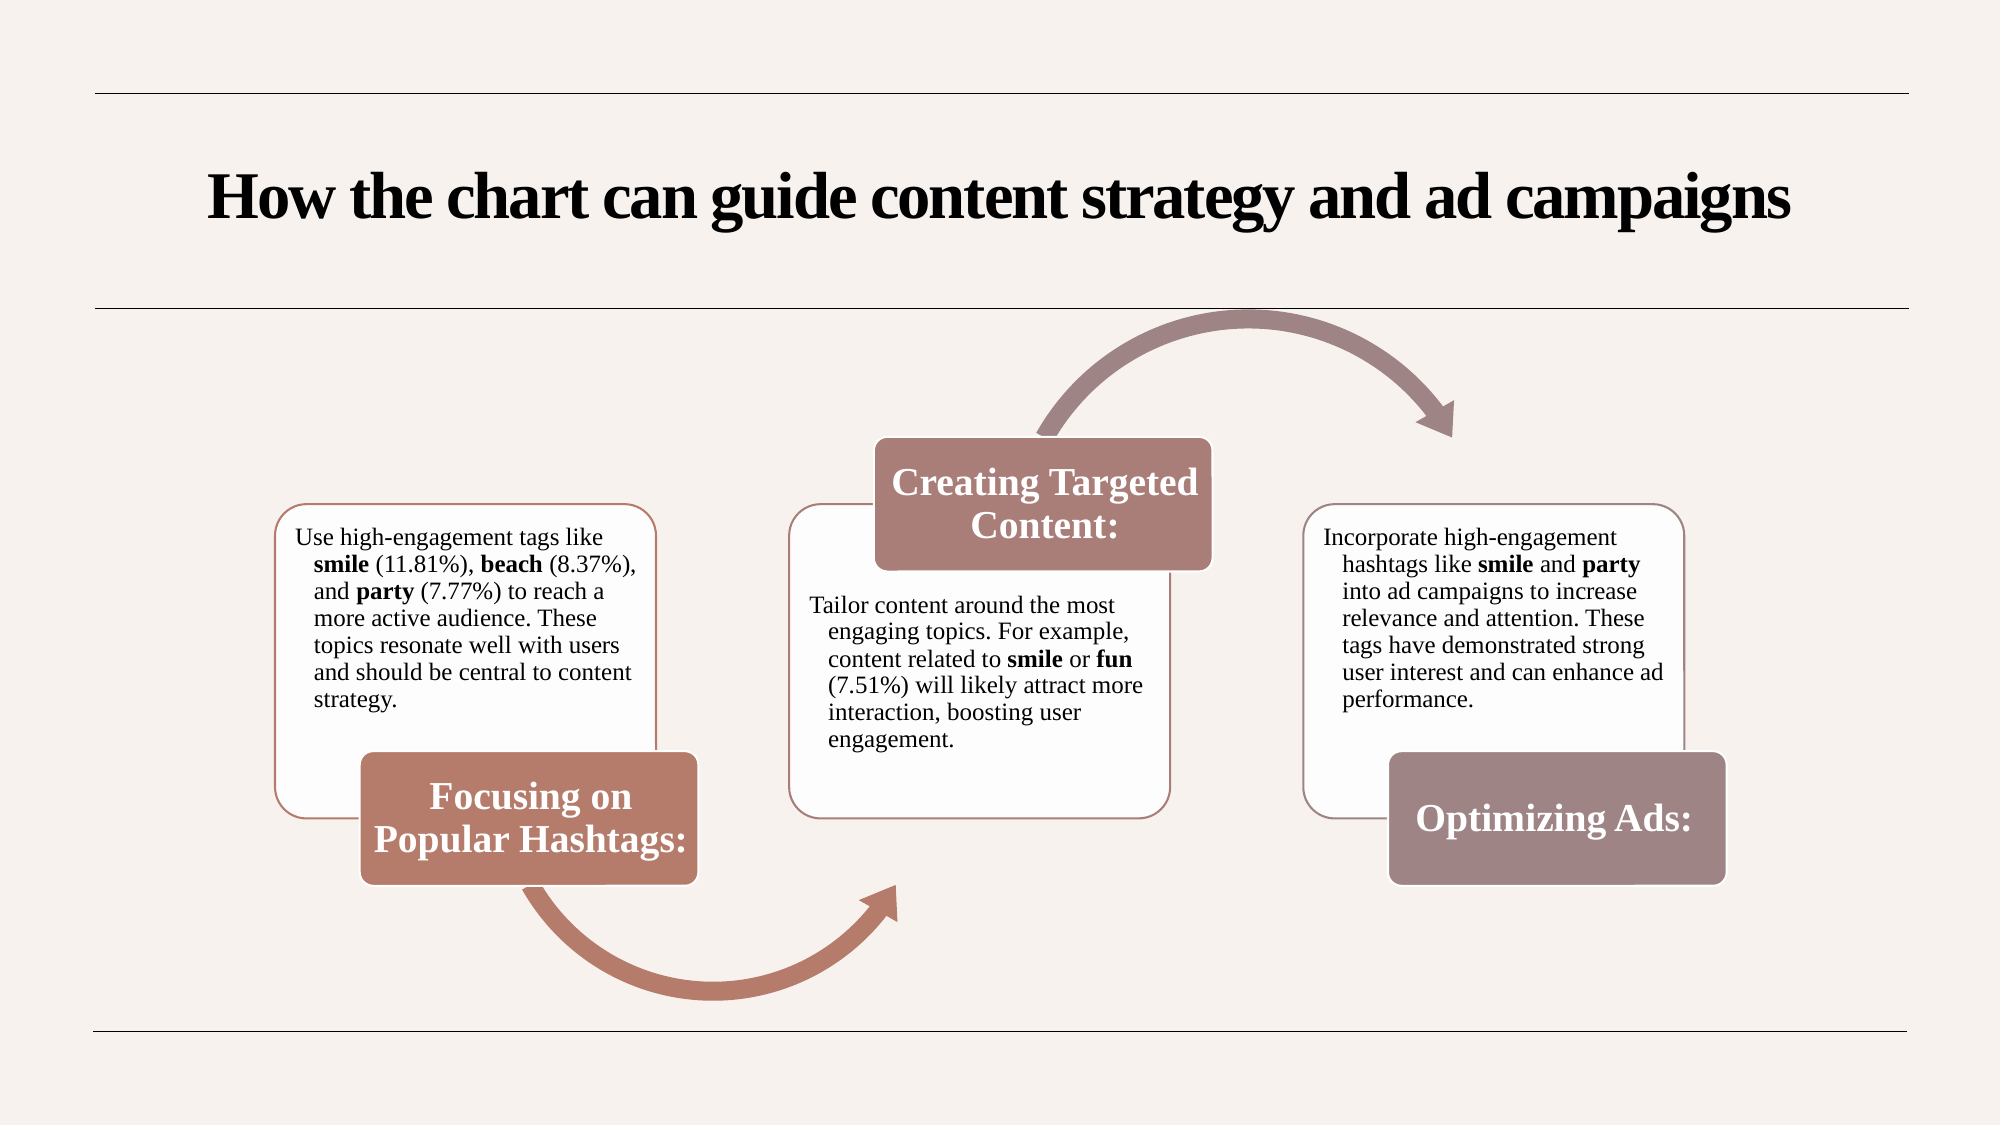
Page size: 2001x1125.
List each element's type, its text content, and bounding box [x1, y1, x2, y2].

title How the chart can guide content strategy and ad campaigns [93, 142, 1907, 321]
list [93, 340, 1909, 983]
